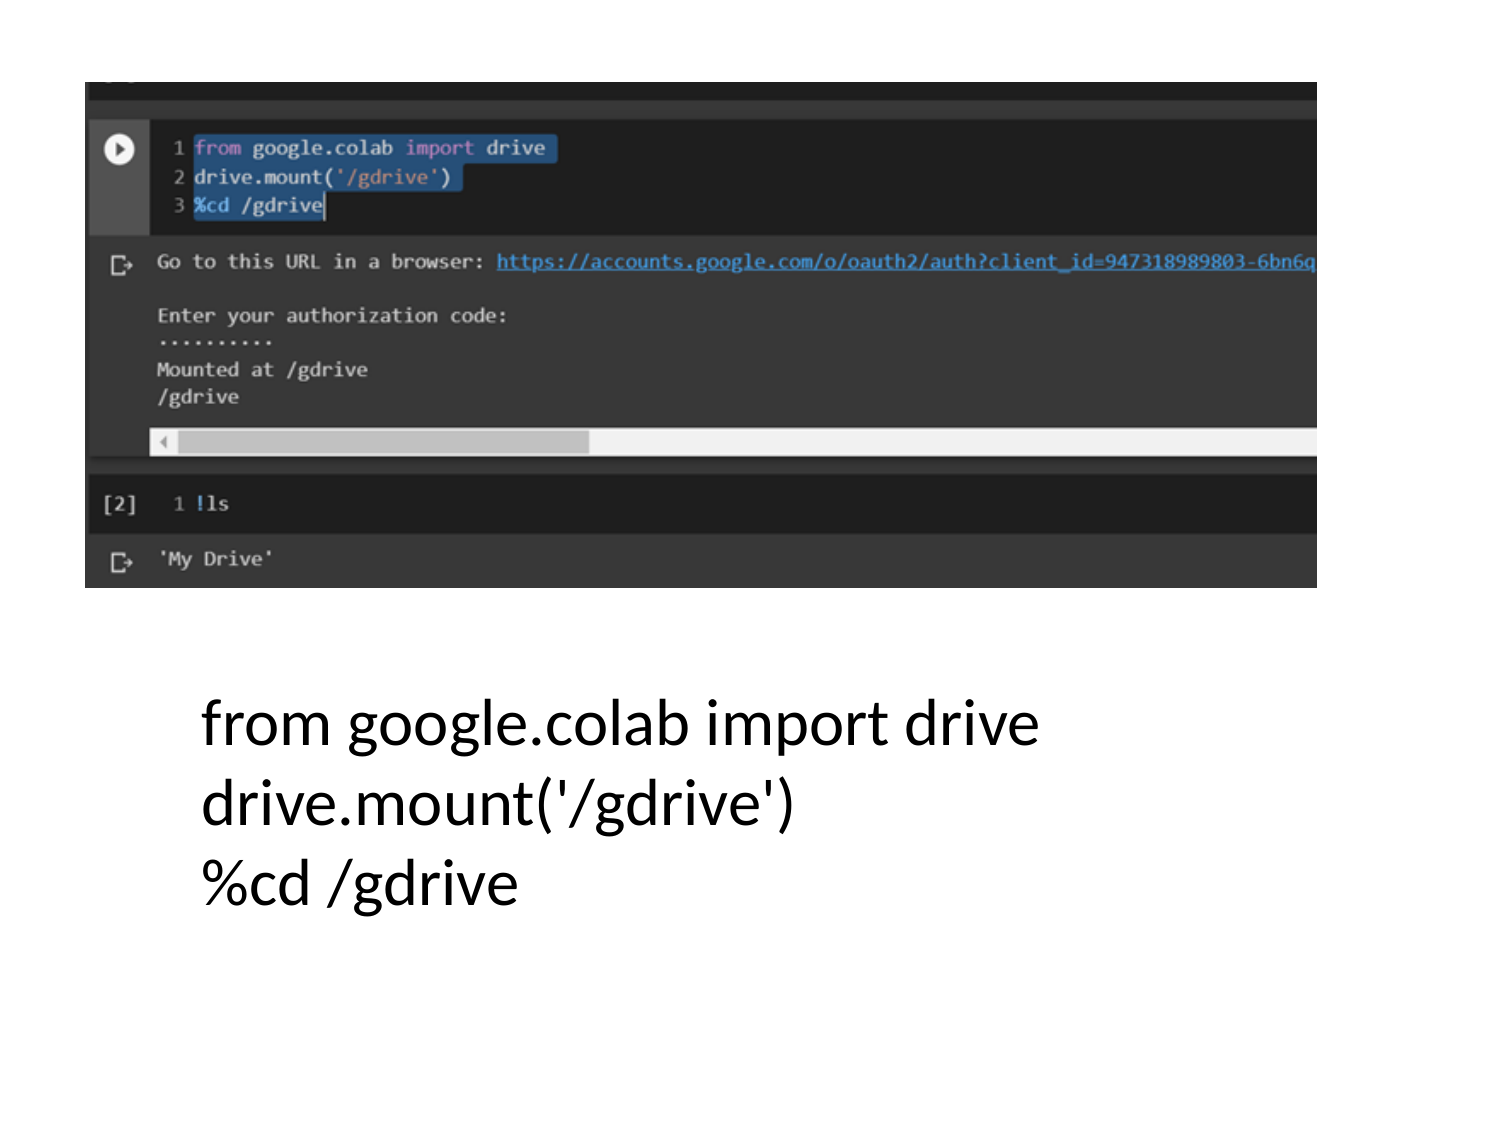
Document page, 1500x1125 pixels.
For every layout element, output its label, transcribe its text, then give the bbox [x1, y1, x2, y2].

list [85, 81, 1317, 588]
text_box from google.colab import drive drive.mount('/gdrive') %cd /gdrive [187, 671, 1288, 927]
